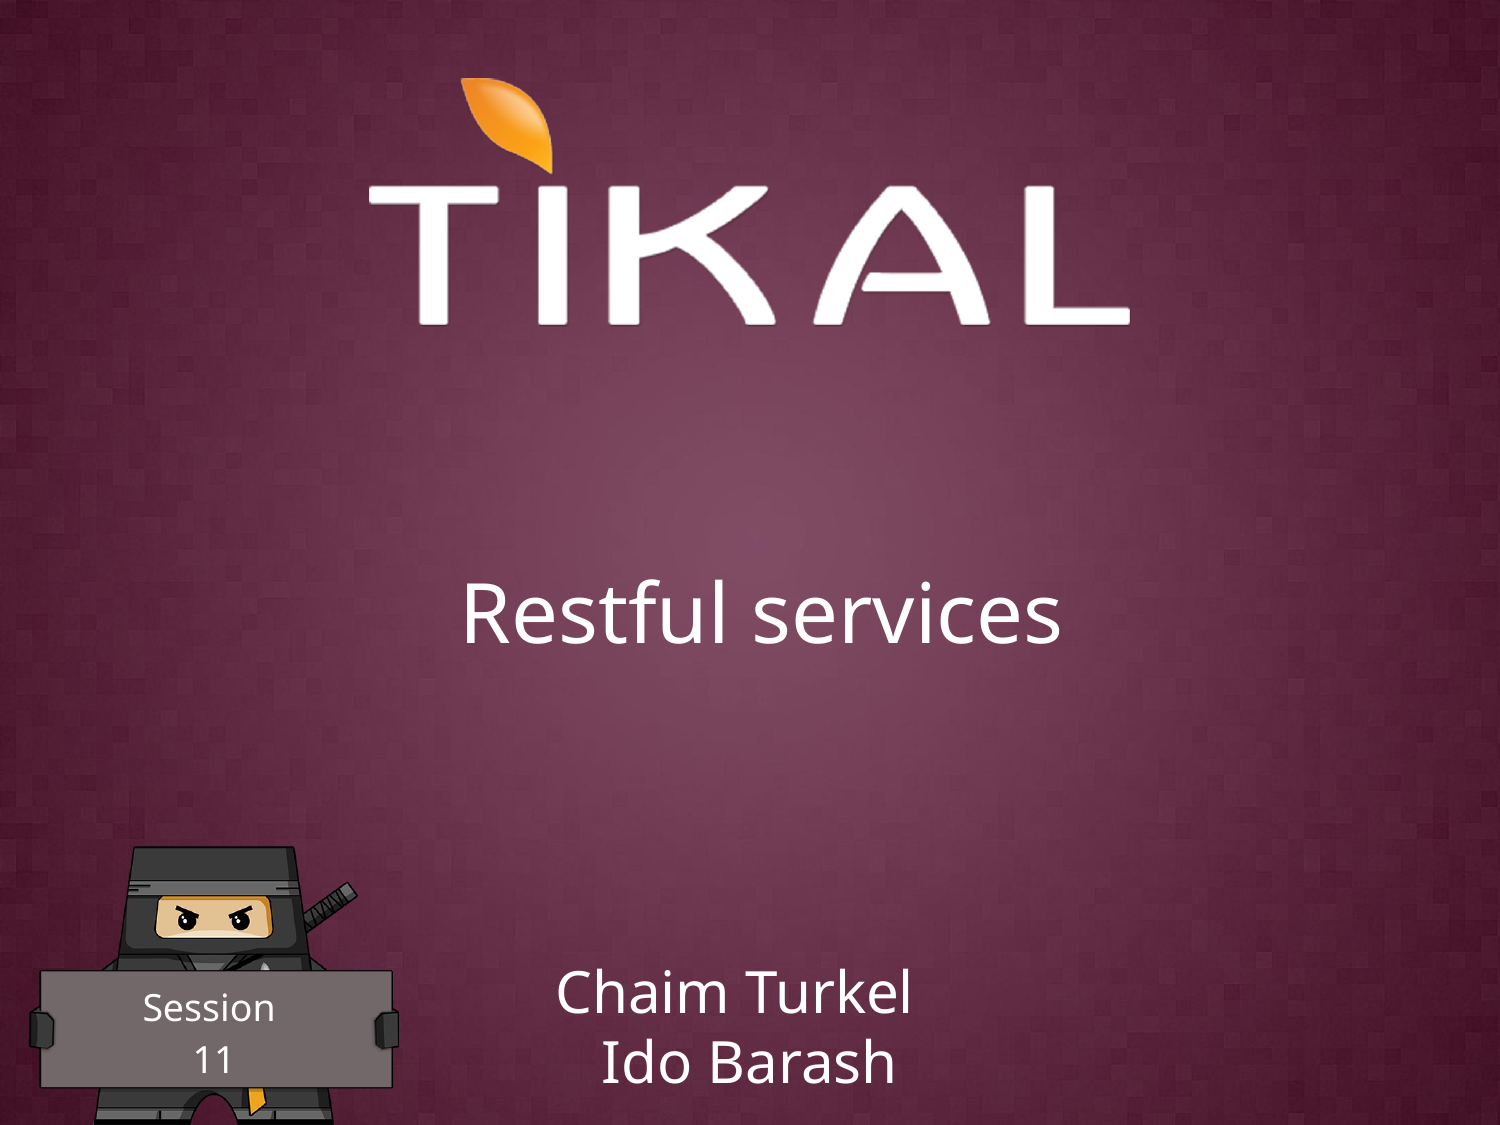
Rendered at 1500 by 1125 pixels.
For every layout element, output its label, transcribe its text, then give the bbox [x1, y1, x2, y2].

title Restful services [230, 397, 1294, 823]
text_box Chaim Turkel Ido Barash [430, 973, 1070, 1077]
picture [0, 0, 1500, 1125]
